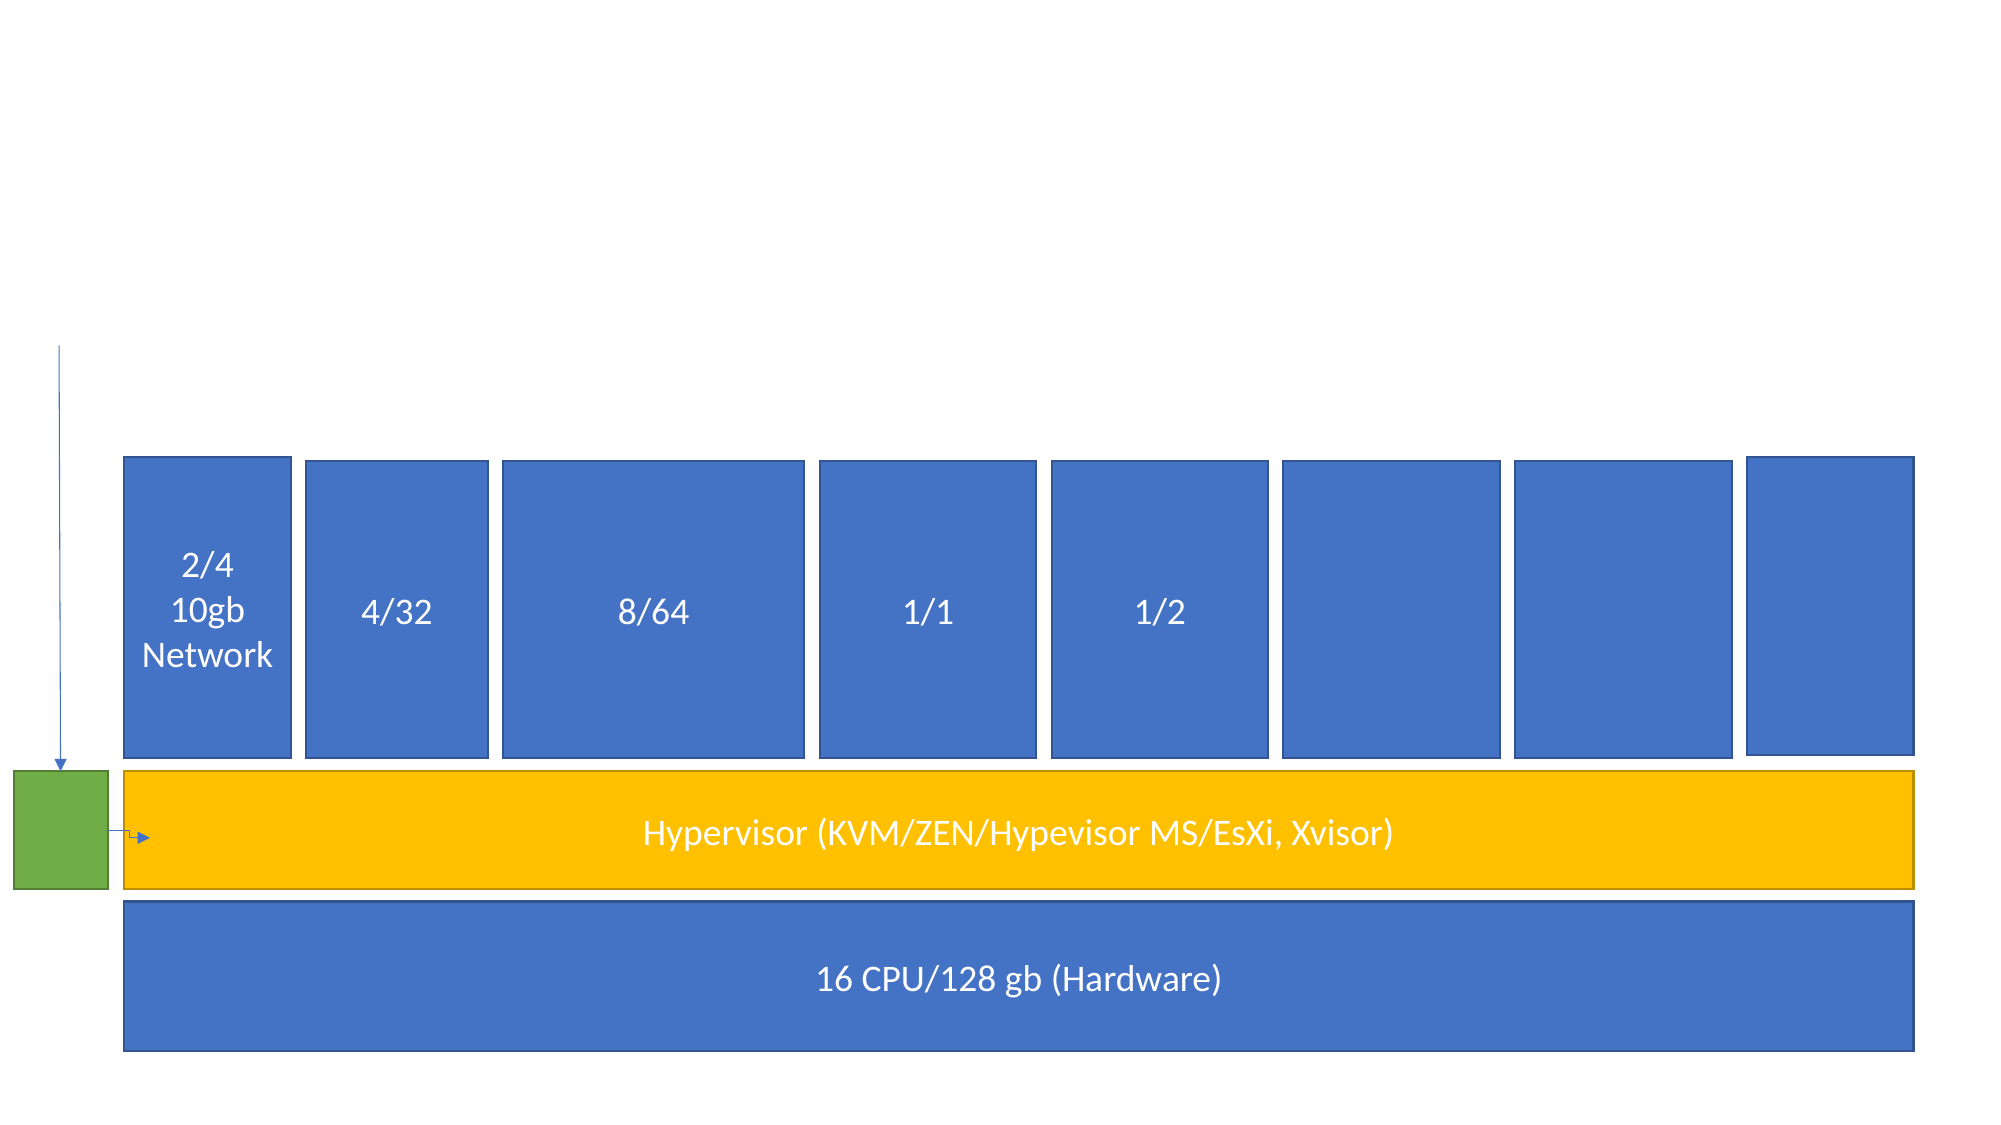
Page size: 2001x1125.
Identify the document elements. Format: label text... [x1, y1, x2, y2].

text_box 1/1 [819, 460, 1037, 759]
text_box 2/4 10gb Network [123, 456, 292, 759]
text_box [13, 770, 109, 890]
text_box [107, 830, 150, 838]
text_box Hypervisor (KVM/ZEN/Hypevisor MS/EsXi, Xvisor) [123, 770, 1915, 890]
text_box [1514, 460, 1733, 759]
text_box 16 CPU/128 gb (Hardware) [123, 900, 1915, 1052]
text_box [1282, 460, 1501, 759]
text_box 1/2 [1051, 460, 1269, 759]
text_box 4/32 [305, 460, 489, 759]
text_box [1746, 456, 1915, 756]
text_box 8/64 [502, 460, 805, 759]
